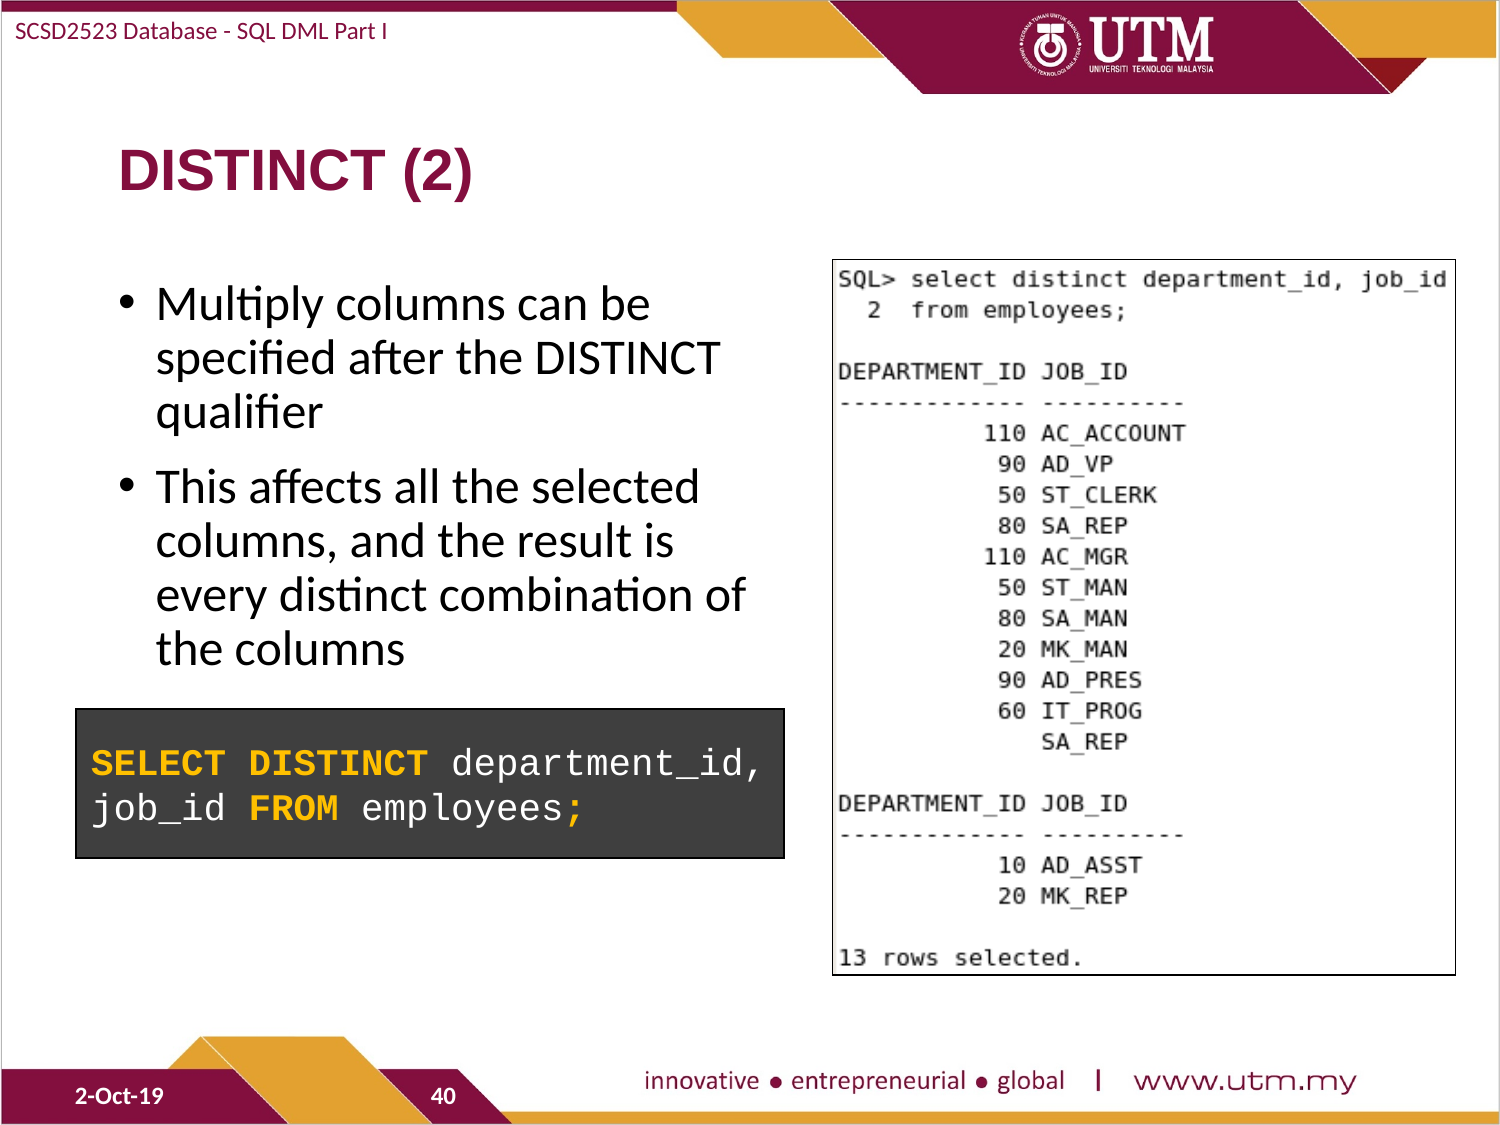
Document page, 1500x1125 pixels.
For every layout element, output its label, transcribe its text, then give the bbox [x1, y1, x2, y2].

slide_number 40 [388, 1065, 499, 1125]
picture [0, 0, 1500, 1125]
list Multiply columns can be specified after the DISTINCT qualifier This affects all the selected columns, and the result is every distinct combination of the columns [103, 270, 807, 1014]
slide_number 2-Oct-19 [0, 1065, 239, 1125]
footer SCSD2523 Database - SQL DML Part I [0, 14, 681, 44]
text_box SELECT DISTINCT department_id, job_id FROM employees; [76, 708, 784, 858]
title DISTINCT (2) [103, 95, 1397, 248]
